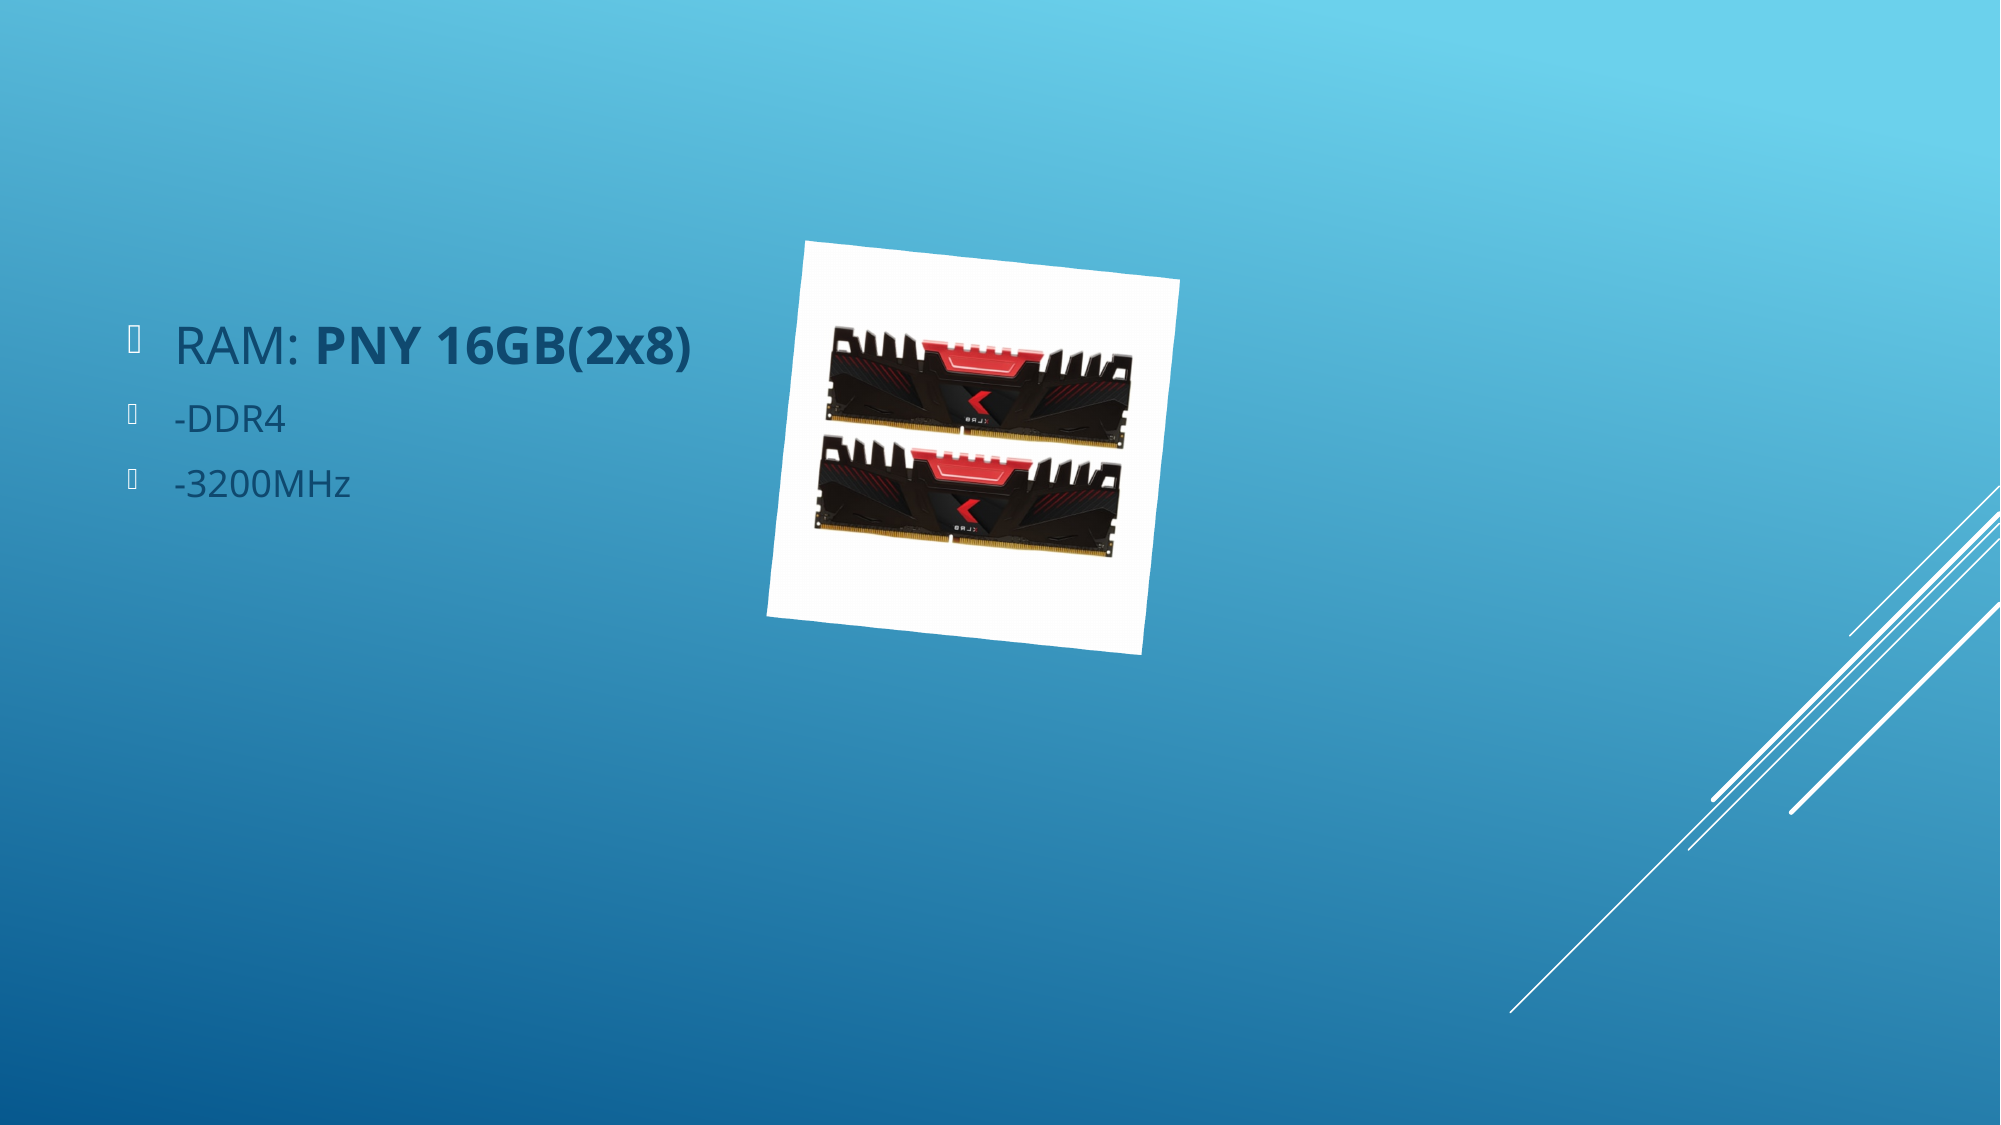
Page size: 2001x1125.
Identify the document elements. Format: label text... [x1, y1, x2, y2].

picture [767, 241, 1180, 655]
list RAM: PNY 16GB(2x8) -DDR4 -3200MHz [112, 112, 1513, 706]
